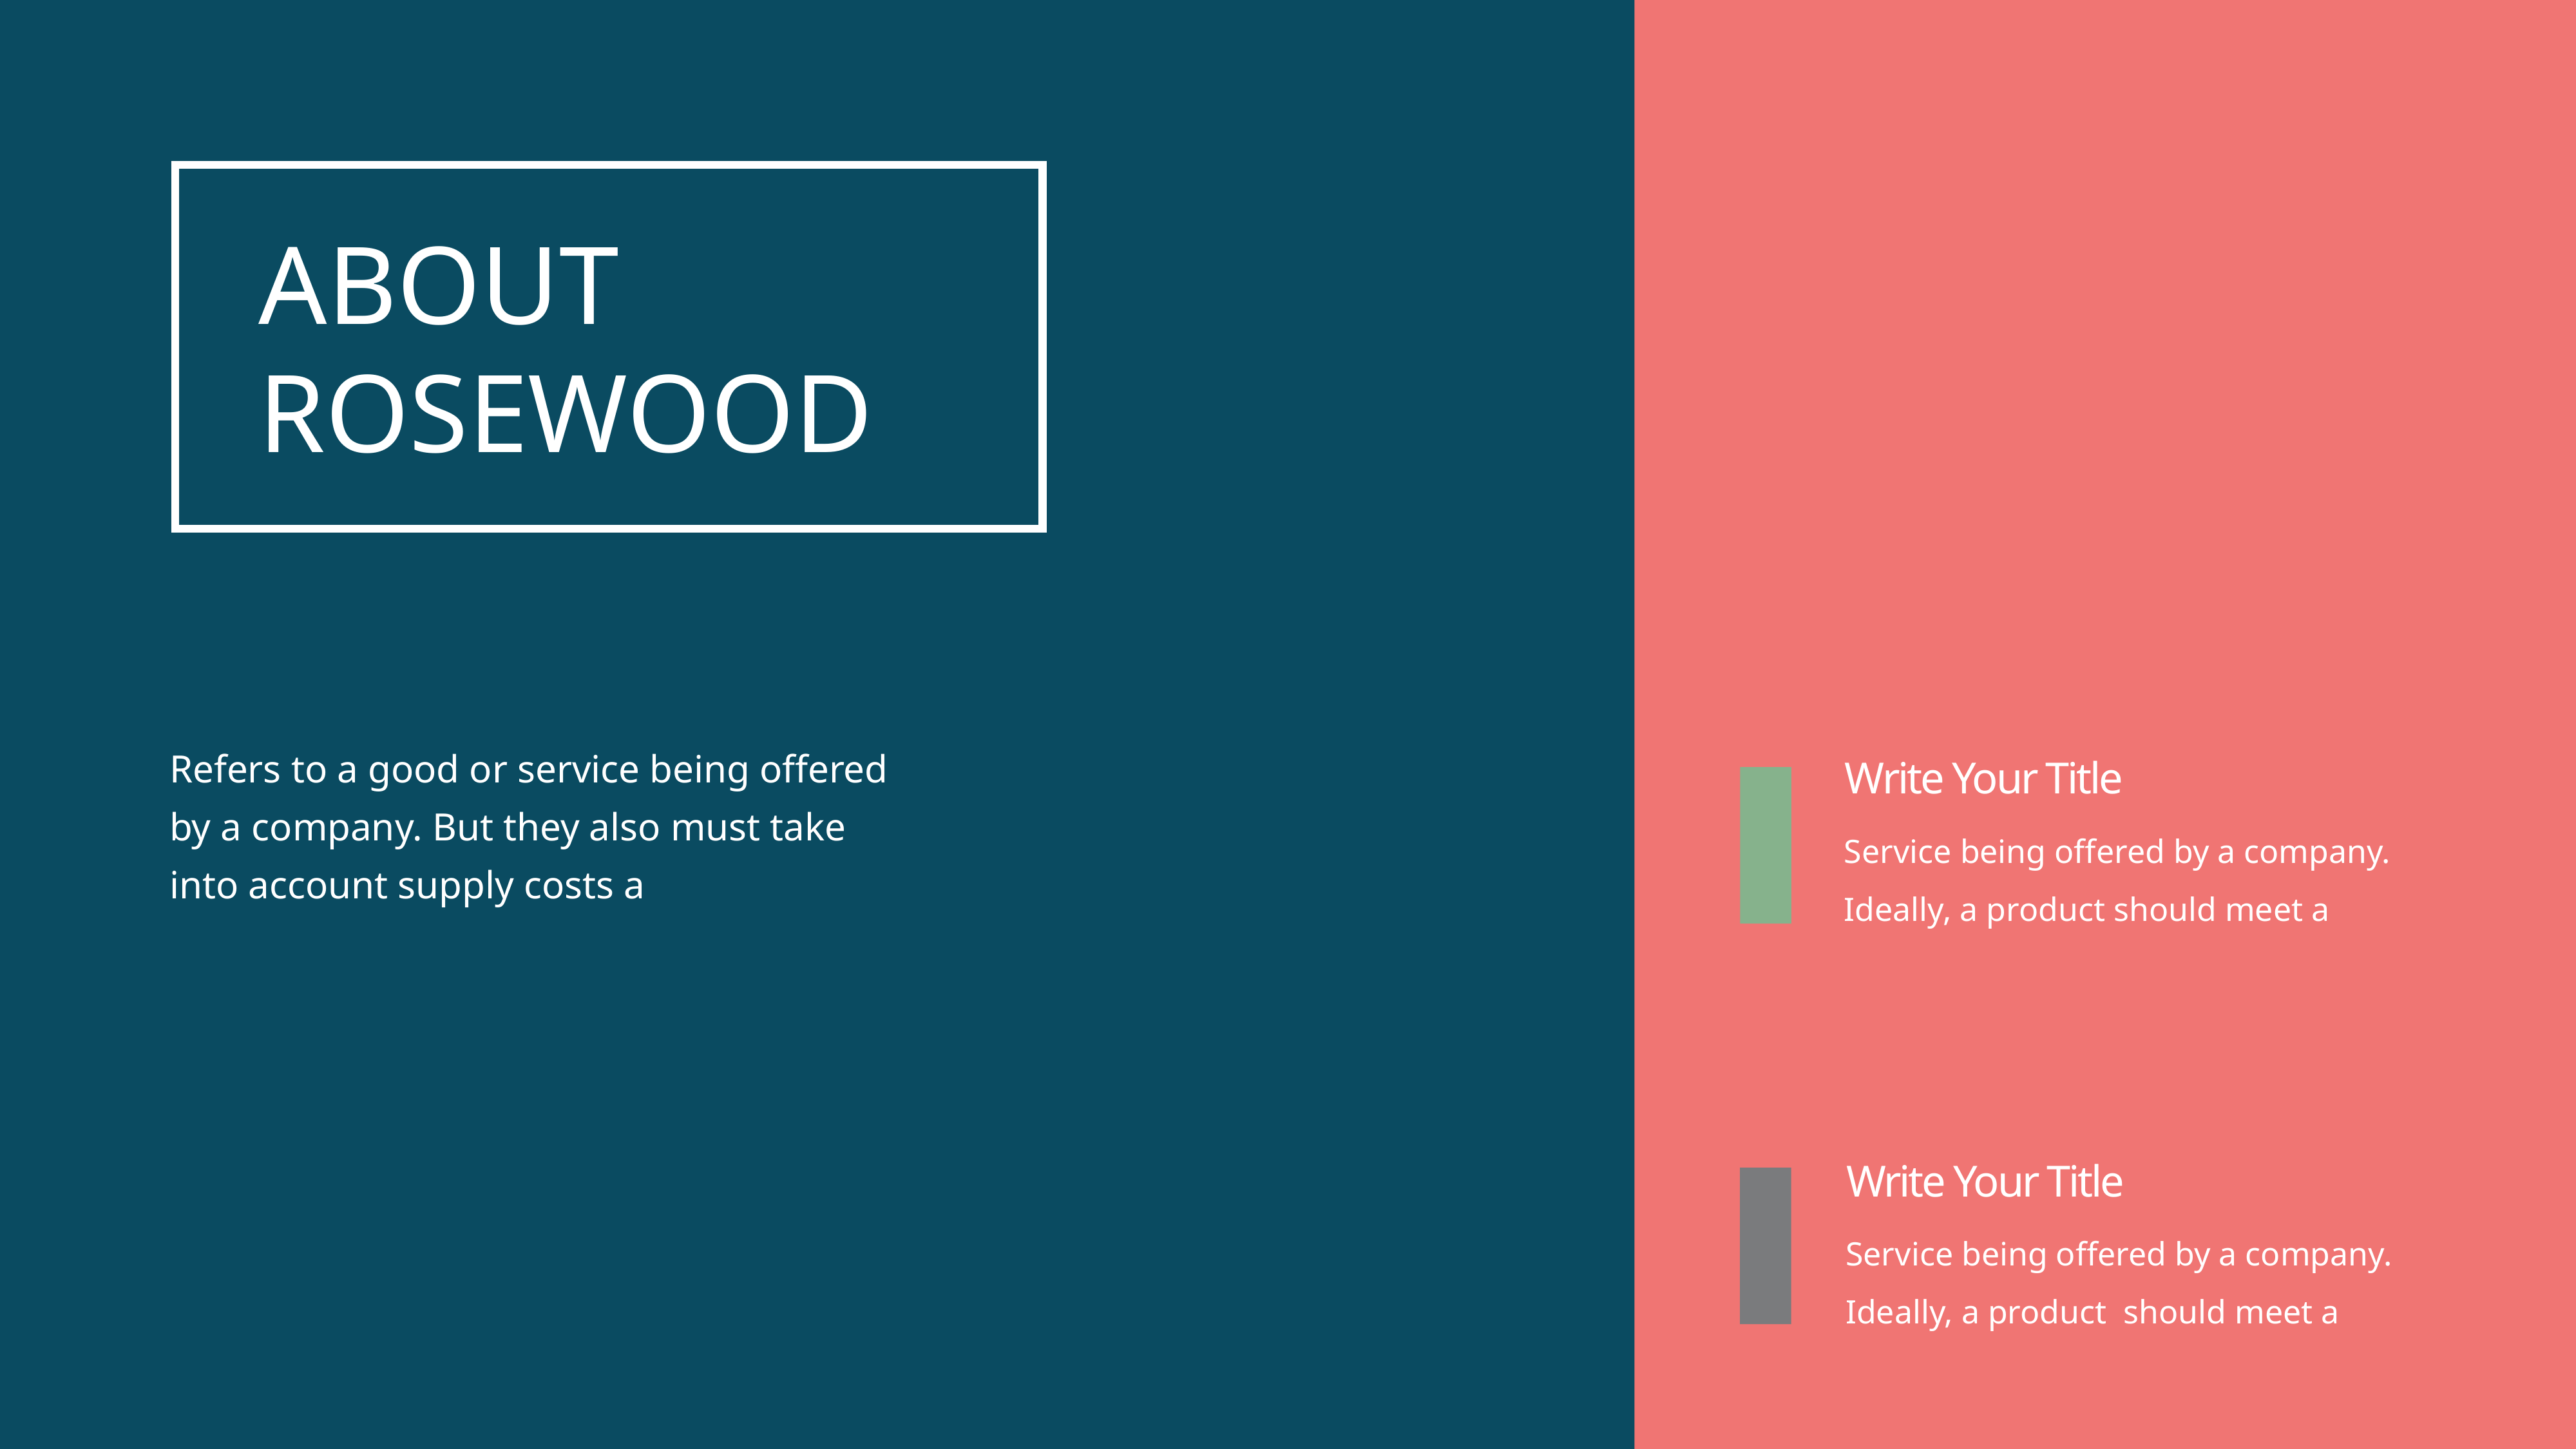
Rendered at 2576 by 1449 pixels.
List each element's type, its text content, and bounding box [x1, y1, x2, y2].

text_box [1739, 766, 1792, 924]
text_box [1821, 720, 2500, 934]
text_box [1739, 1167, 1792, 1325]
text_box [0, 0, 1635, 1449]
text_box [175, 165, 1043, 529]
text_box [1822, 1123, 2500, 1337]
text_box Refers to a good or service being offered by a company. But they also must take into account supply costs a [146, 721, 930, 918]
text_box [1635, 0, 2576, 1449]
